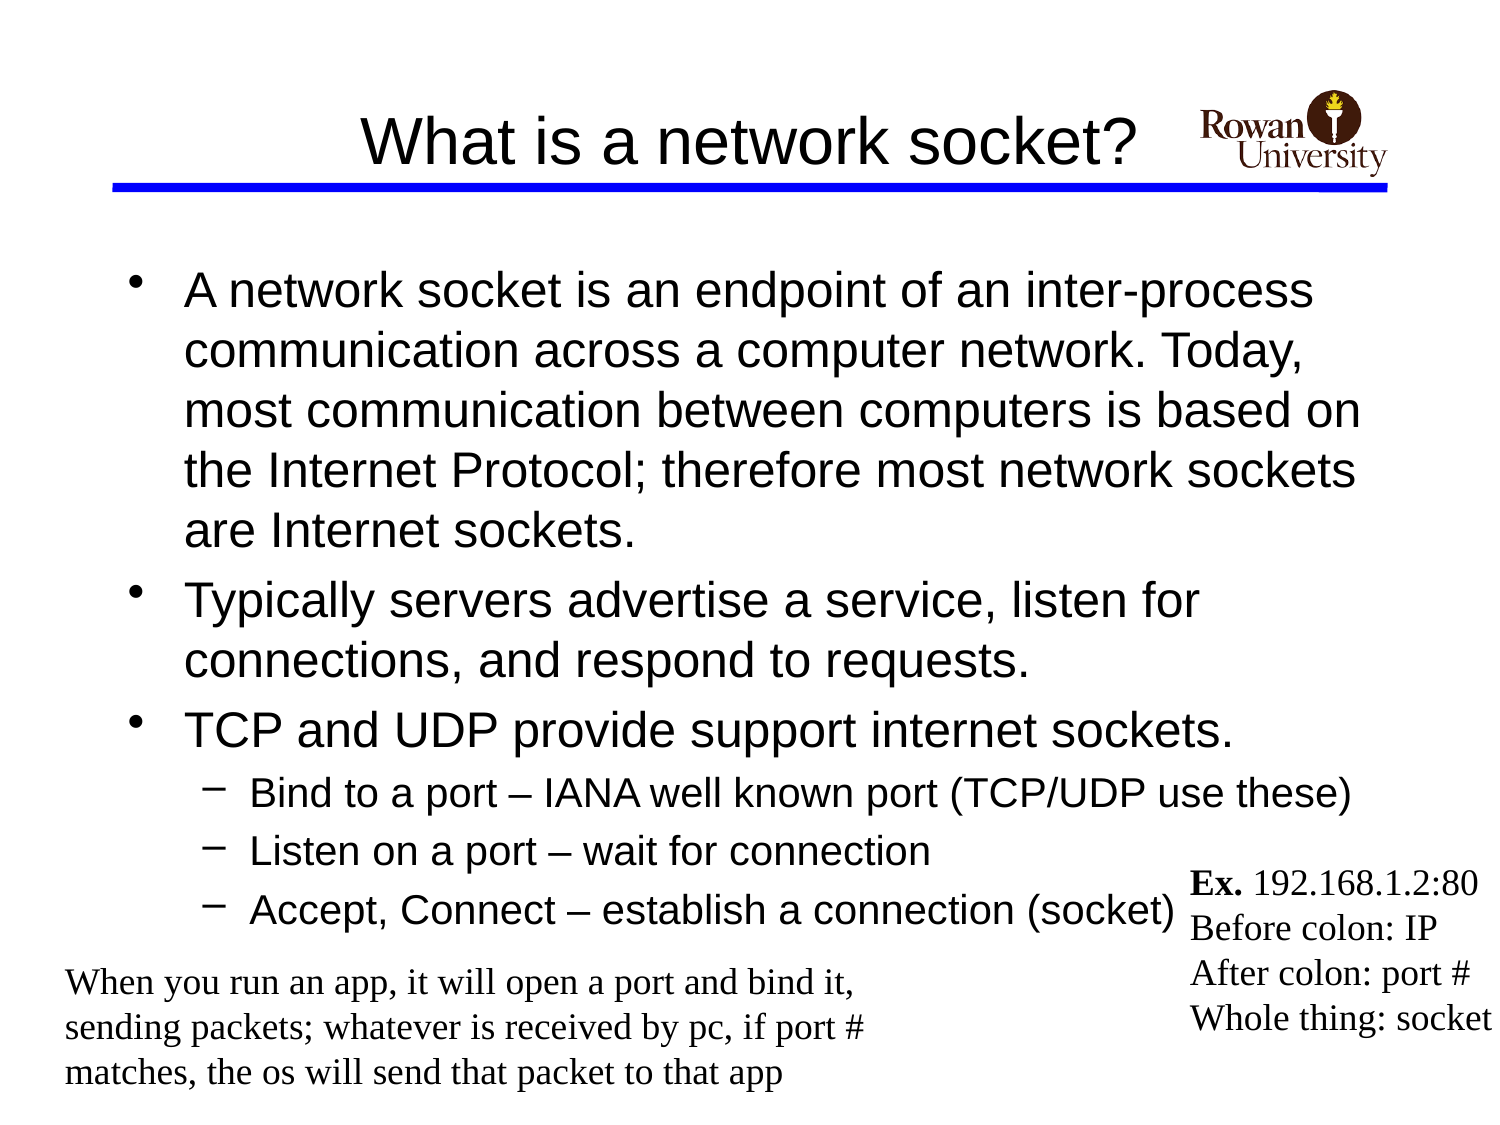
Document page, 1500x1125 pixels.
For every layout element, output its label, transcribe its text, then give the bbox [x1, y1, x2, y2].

title What is a network socket? [112, 99, 1388, 175]
text_box When you run an app, it will open a port and bind it, sending packets; whatever is received by pc, if port # matches, the os will send that packet to that app [49, 949, 888, 1099]
picture [1200, 90, 1388, 99]
list A network socket is an endpoint of an inter-process communication across a computer network. Today, most communication between computers is based on the Internet Protocol; therefore most network sockets are Internet sockets. Typically servers advertise a service, listen for connections, and respond to requests. TCP and UDP provide support internet sockets. Bind to a port – IANA well known port (TCP/UDP use these) Listen on a port – wait for connection Accept, Connect – establish a connection (socket) [112, 249, 1388, 925]
text_box Ex. 192.168.1.2:80 Before colon: IP After colon: port # Whole thing: socket [1175, 850, 1500, 1046]
